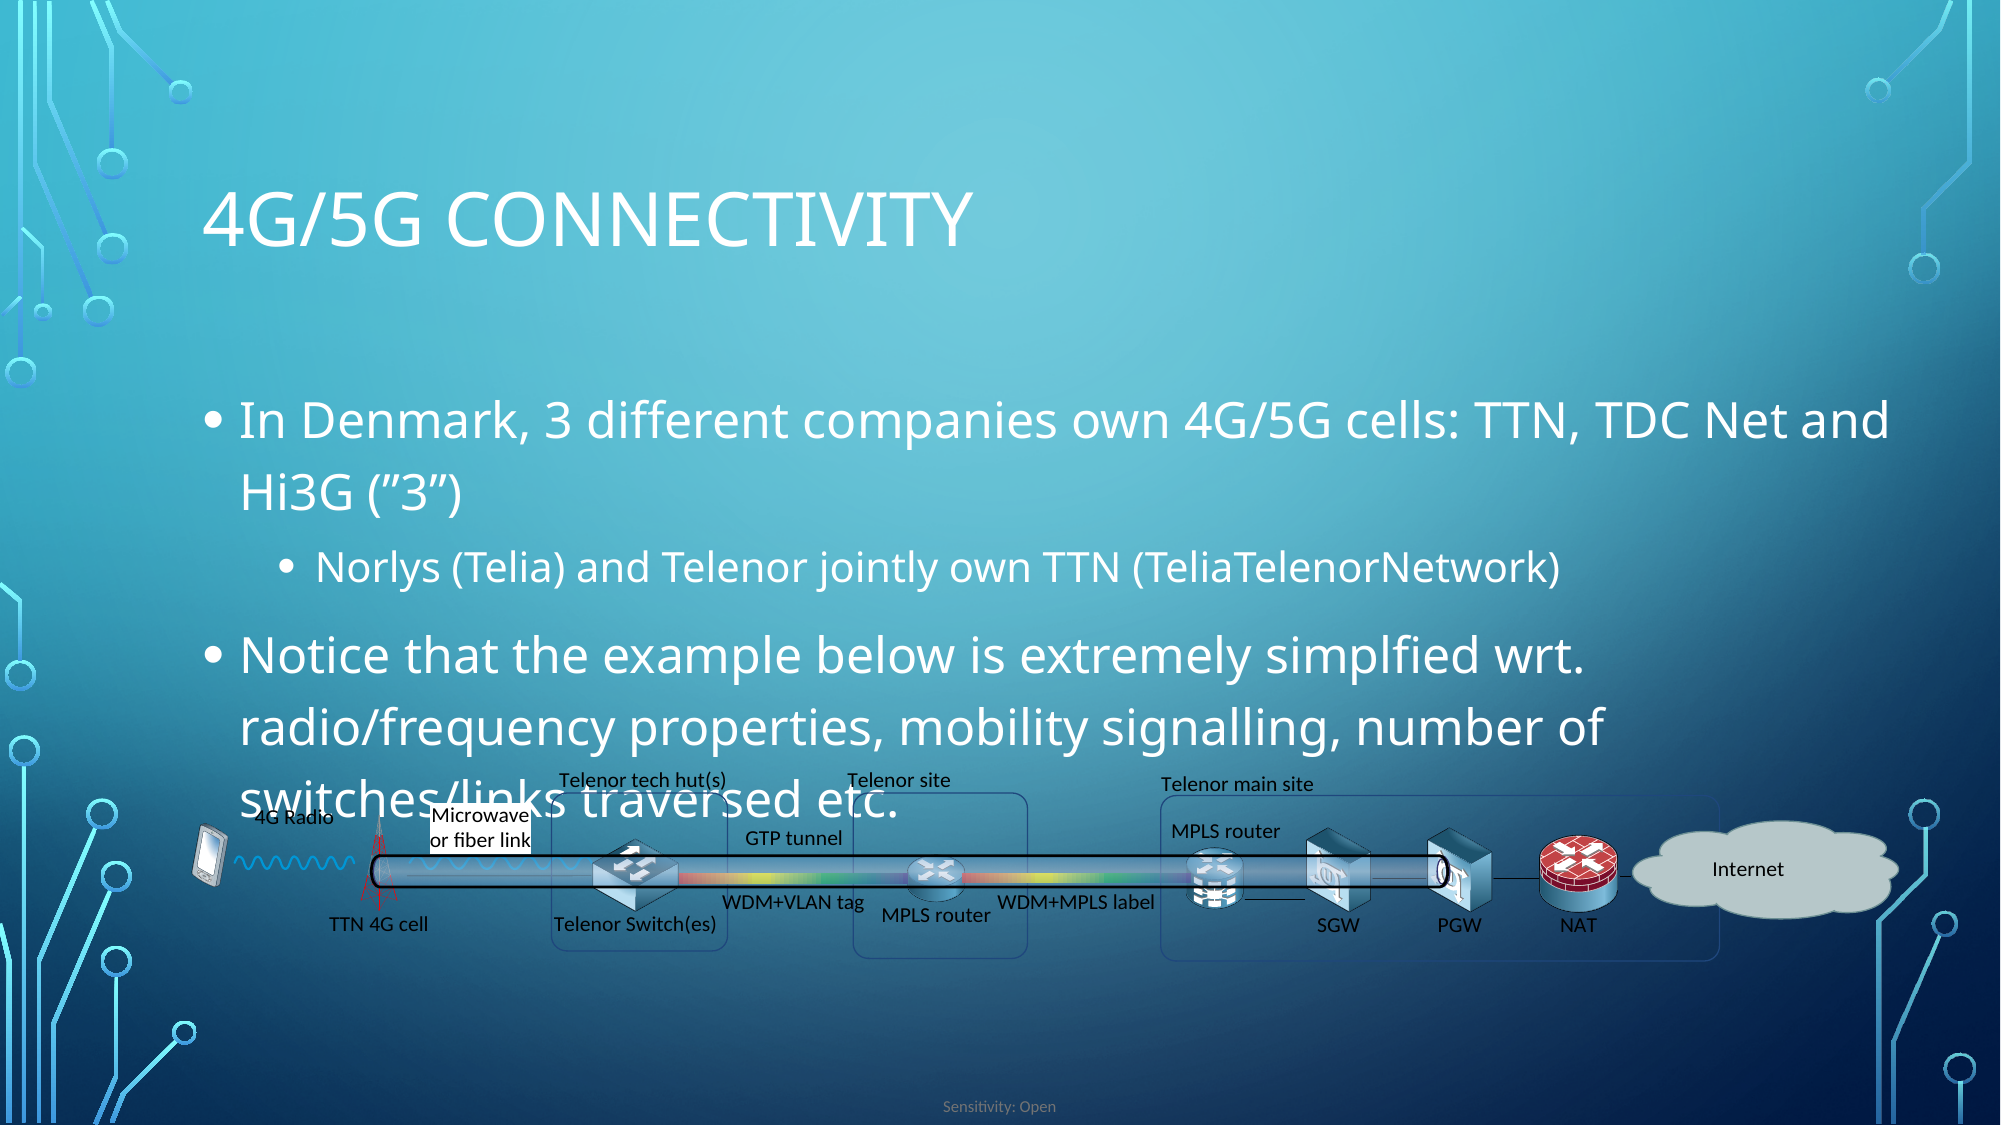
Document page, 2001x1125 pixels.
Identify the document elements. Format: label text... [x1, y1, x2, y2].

list In Denmark, 3 different companies own 4G/5G cells: TTN, TDC Net and Hi3G (”3”) Norlys (Telia) and Telenor jointly own TTN (TeliaTelenorNetwork) Notice that the example below is extremely simplfied wrt. radio/frequency properties, mobility signalling, number of switches/links traversed etc. [187, 369, 1943, 762]
picture [186, 762, 2000, 1065]
title 4G/5G connectivity [187, 101, 1813, 344]
